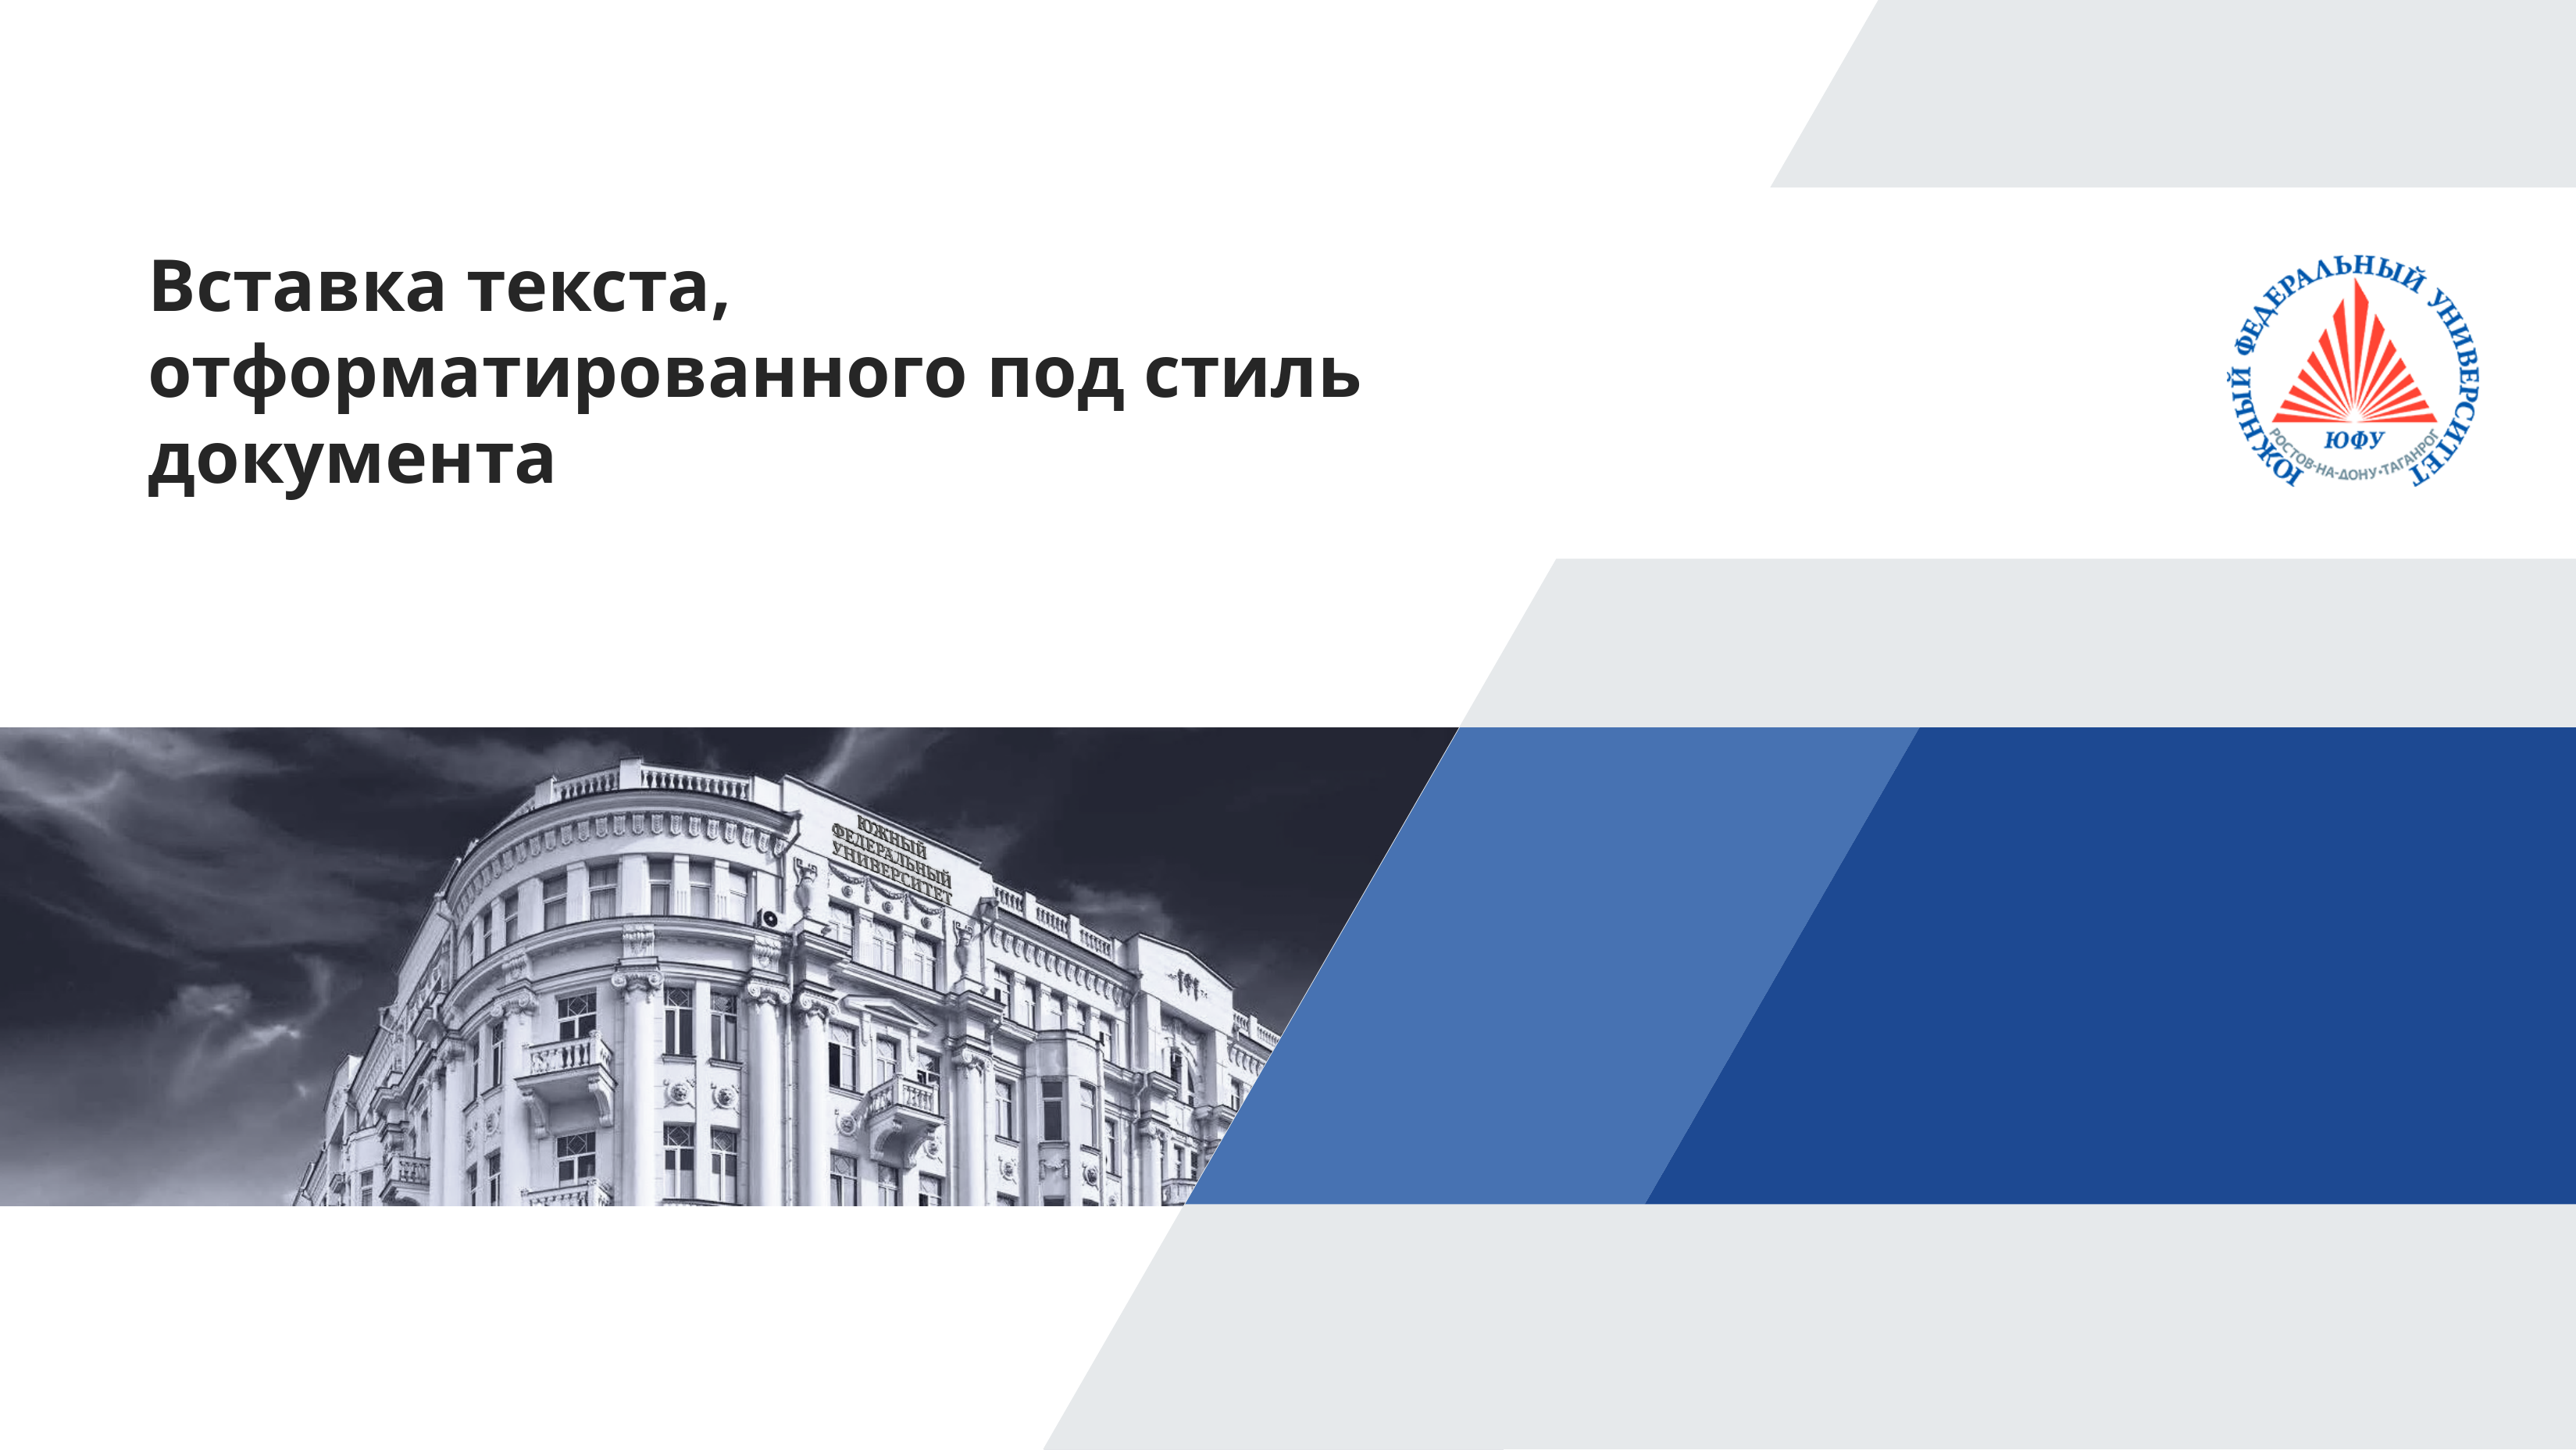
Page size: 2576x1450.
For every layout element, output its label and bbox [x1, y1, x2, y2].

picture [770, 734, 1015, 979]
picture [2226, 254, 2479, 489]
text_box [0, 0, 2576, 1450]
